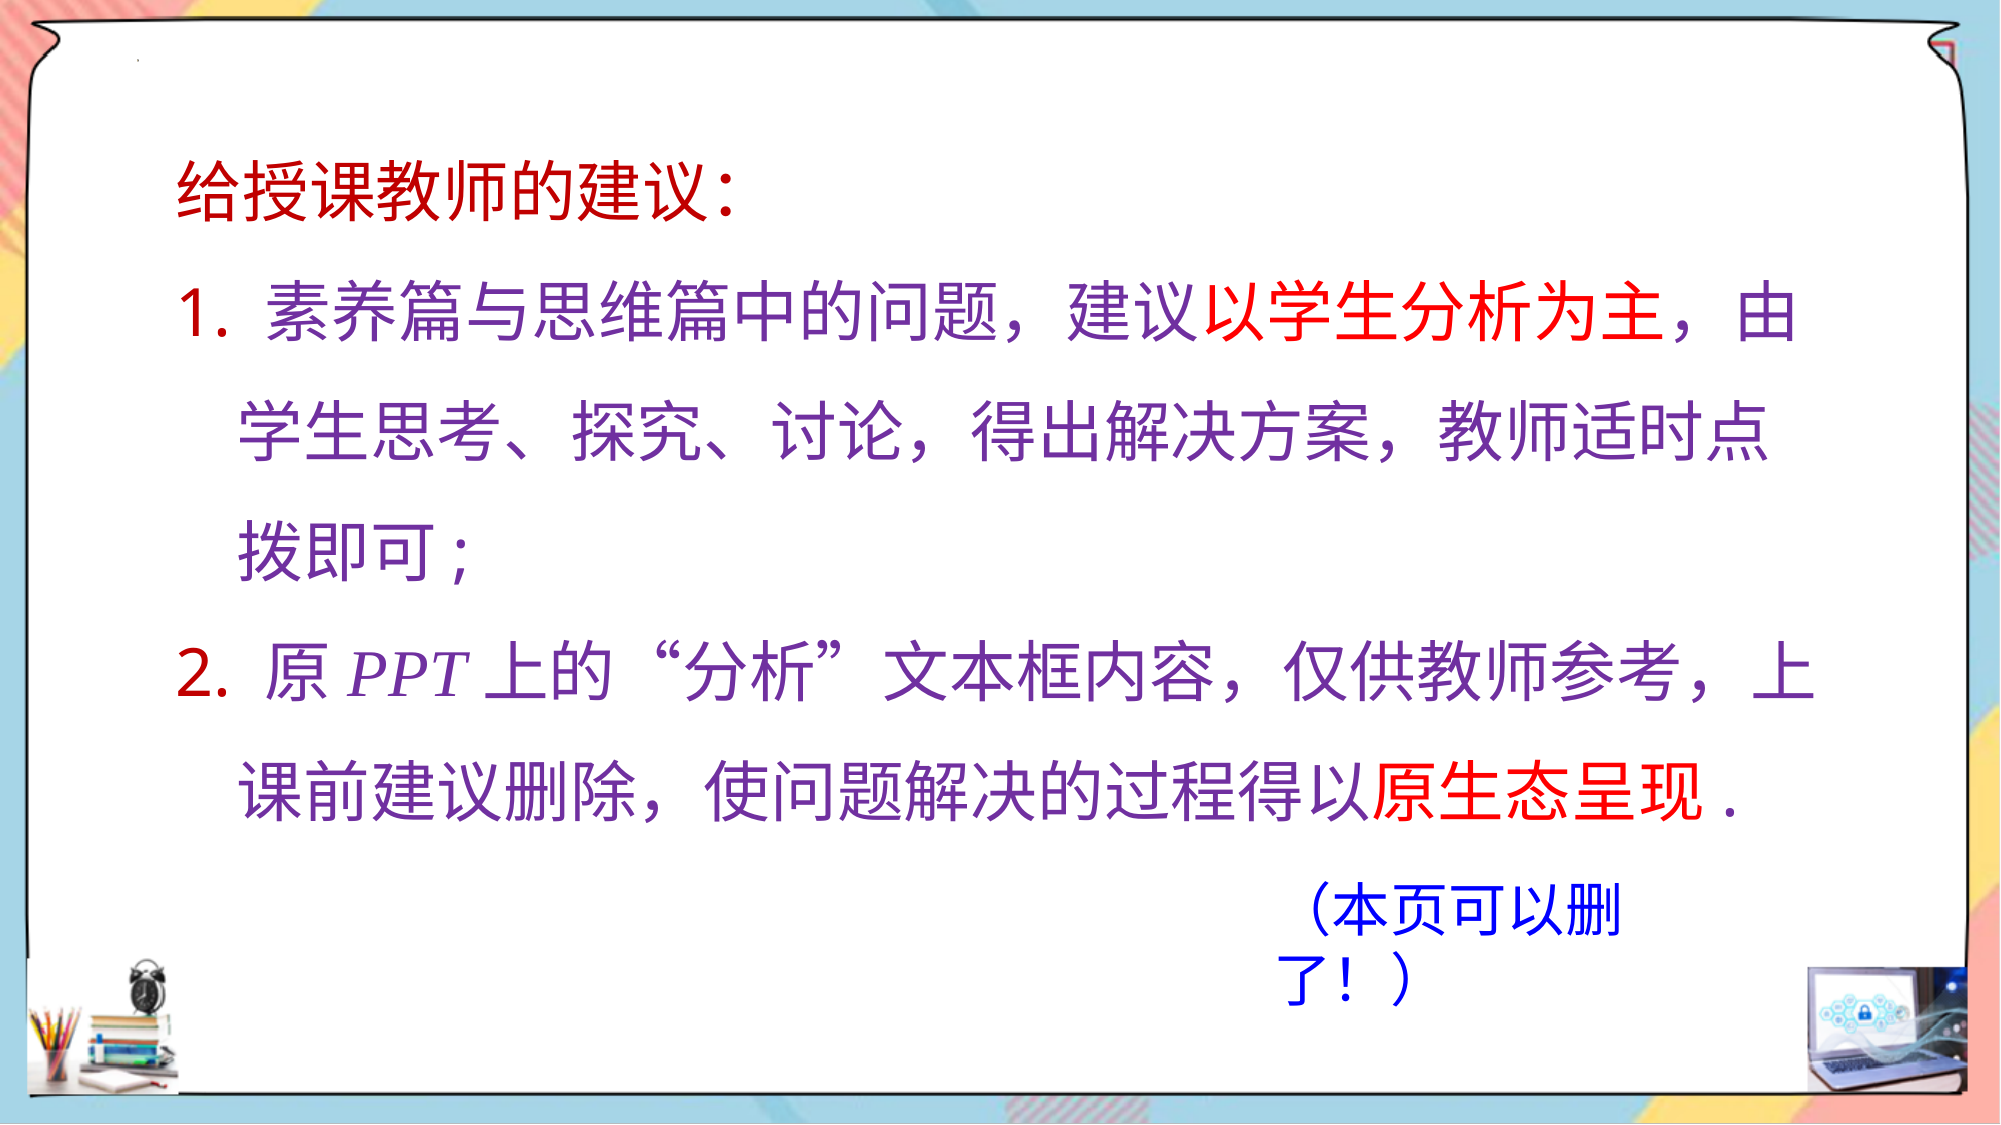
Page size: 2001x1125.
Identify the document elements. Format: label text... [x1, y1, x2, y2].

text_box （本页可以删了！） [1258, 865, 1776, 1021]
picture [0, 0, 2001, 1125]
text_box 给授课教师的建议： 1. 素养篇与思维篇中的问题，建议以学生分析为主，由 学生思考、探究、讨论，得出解决方案，教师适时点 拨即可; 2. 原PPT上的“分析”文本框内容，仅供教师参考，上 课前建议删除，使问题解决的过程得以原生态呈现. [160, 102, 1854, 837]
